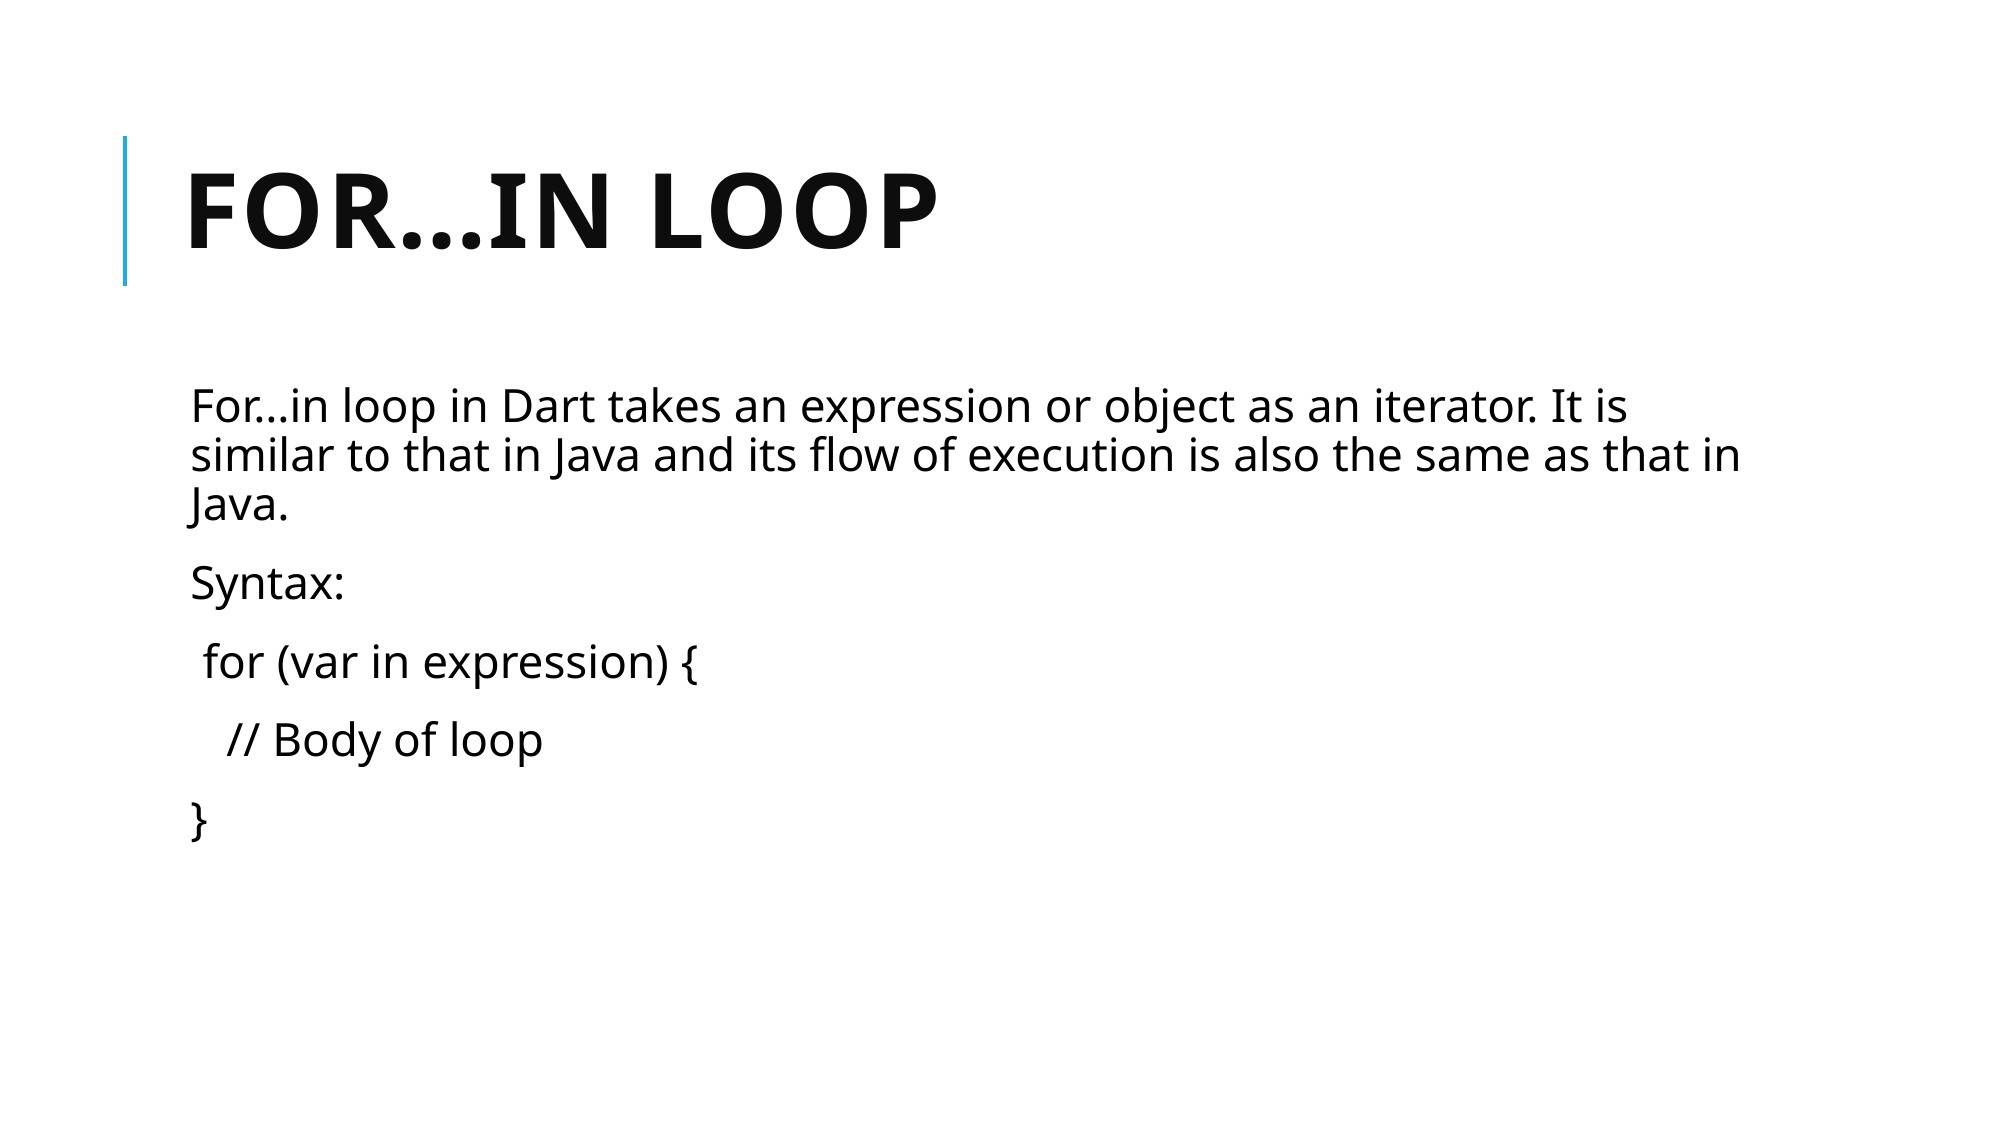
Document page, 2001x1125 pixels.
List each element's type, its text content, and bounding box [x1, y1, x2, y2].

list For…in loop in Dart takes an expression or object as an iterator. It is similar to that in Java and its flow of execution is also the same as that in Java. Syntax: for (var in expression) { // Body of loop } [168, 375, 1763, 1035]
title for…in loop [168, 96, 1763, 342]
